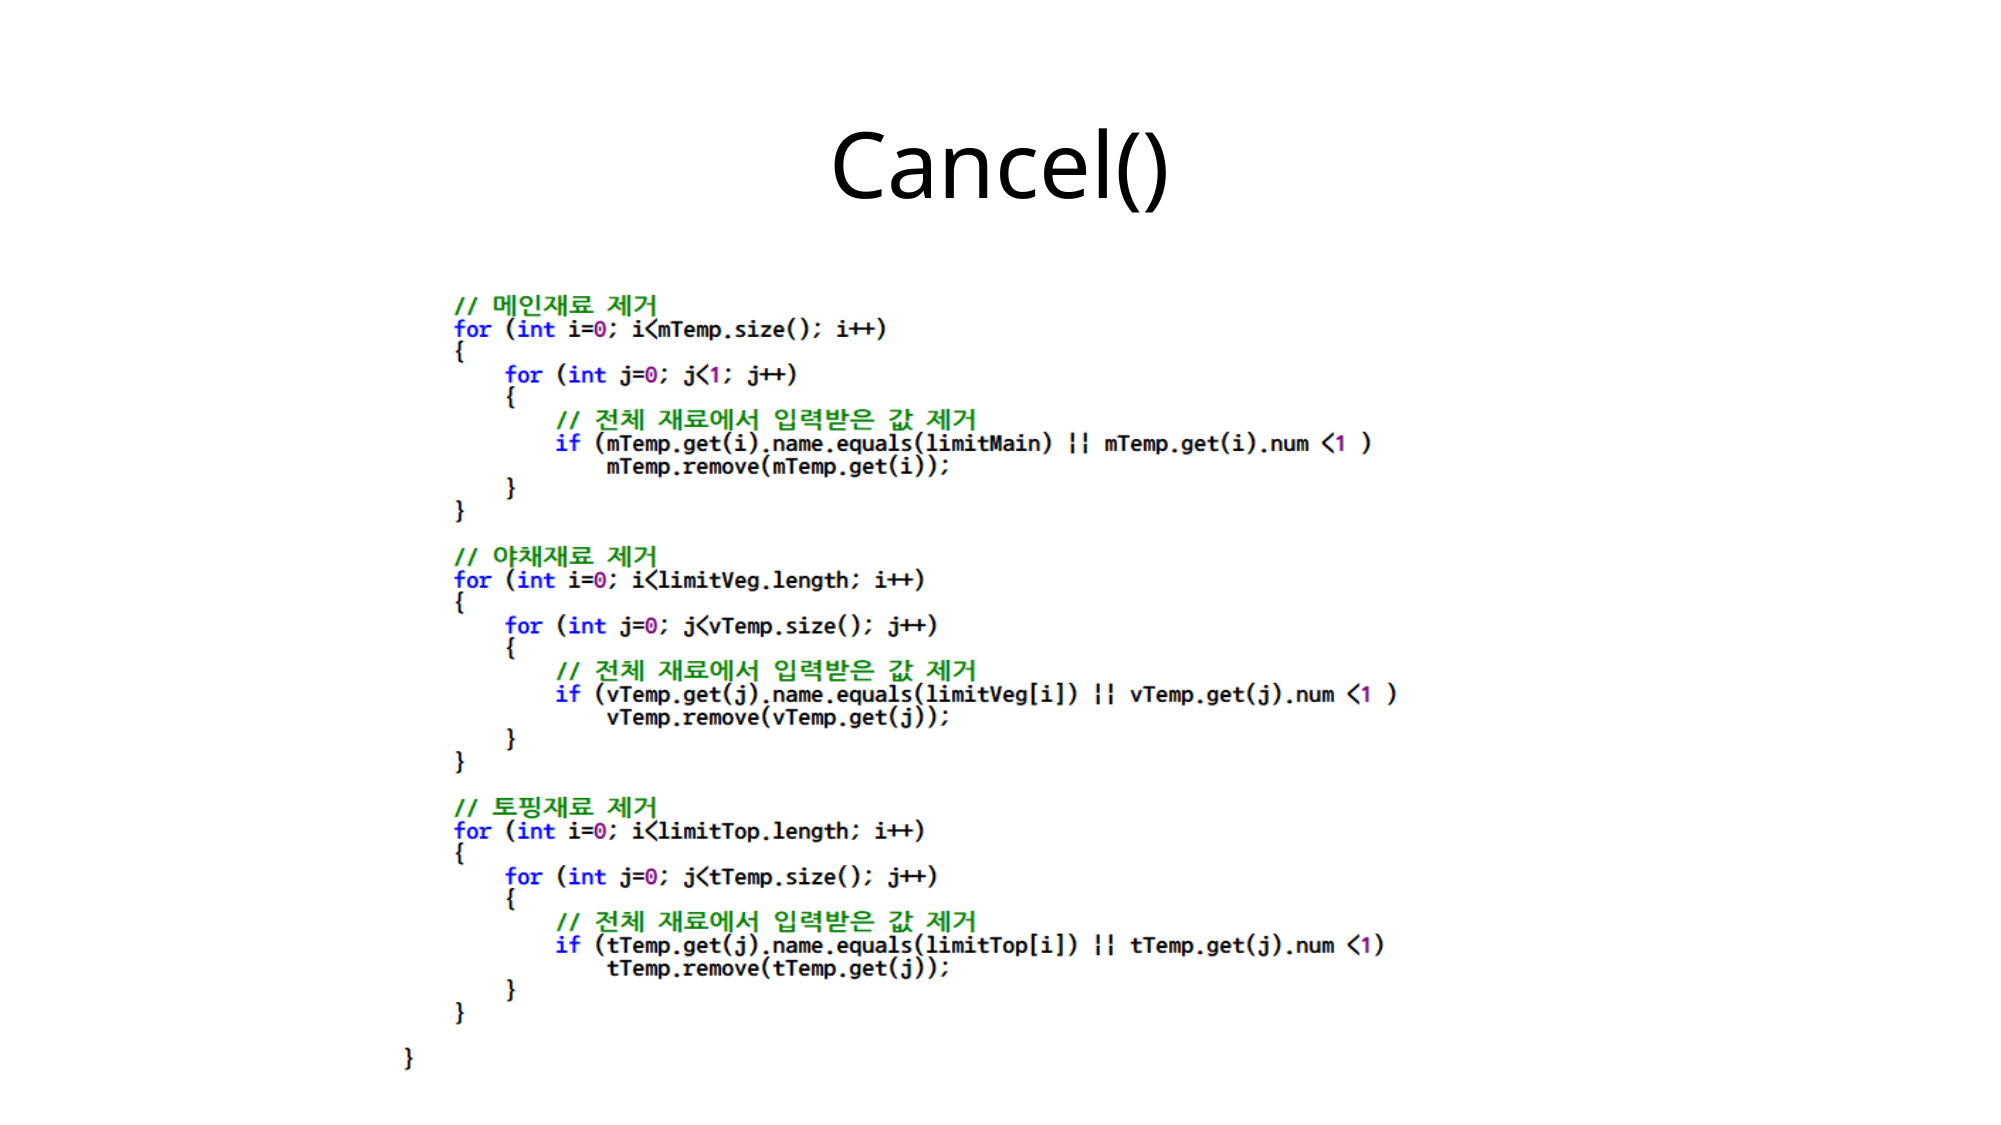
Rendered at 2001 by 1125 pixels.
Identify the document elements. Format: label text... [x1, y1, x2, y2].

picture [361, 277, 1639, 1097]
title Cancel() [137, 59, 1863, 278]
